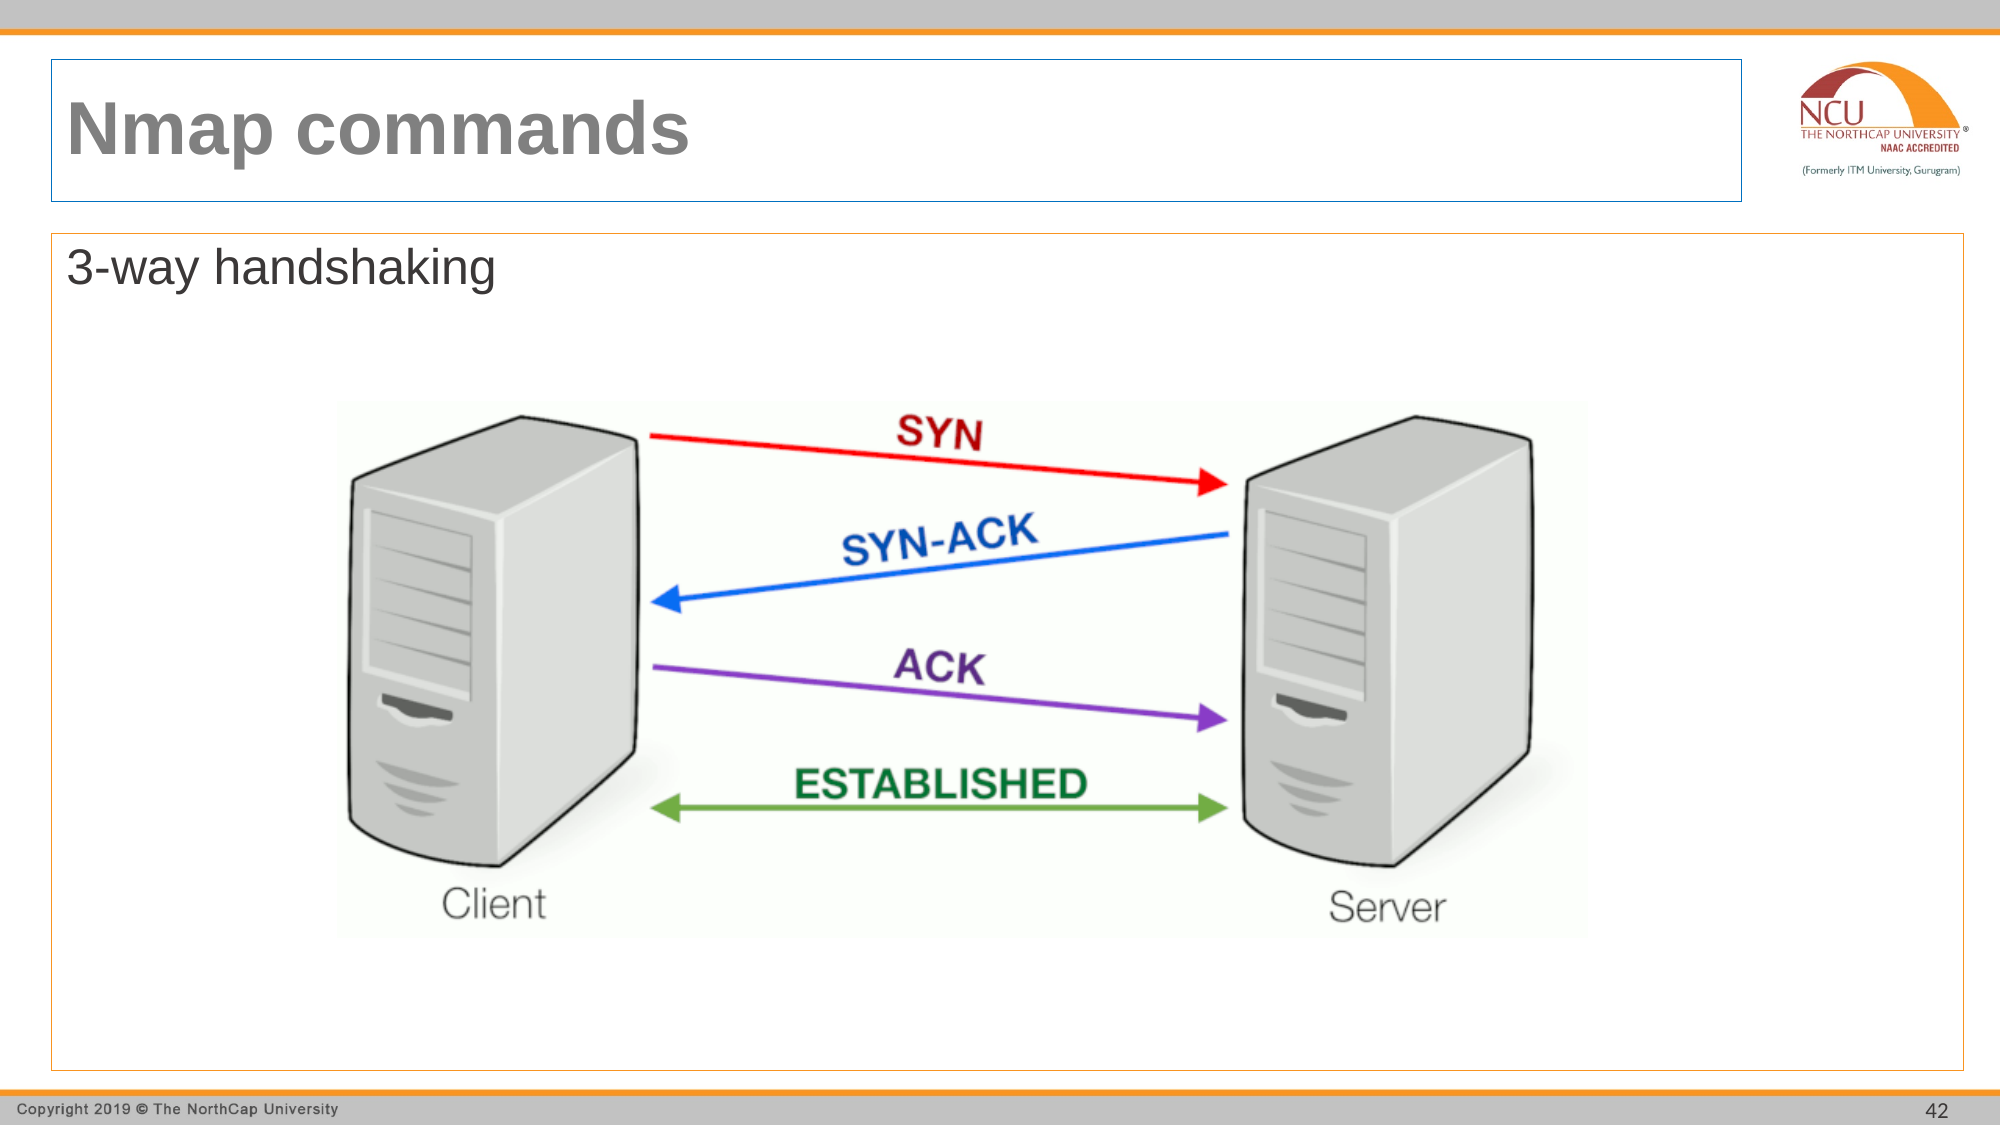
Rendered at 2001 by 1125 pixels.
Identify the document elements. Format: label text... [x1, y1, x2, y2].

title Nmap commands [51, 59, 1742, 202]
list 3-way handshaking [51, 233, 1964, 1071]
picture [0, 0, 2000, 1125]
slide_number 42 [1791, 1094, 1964, 1125]
